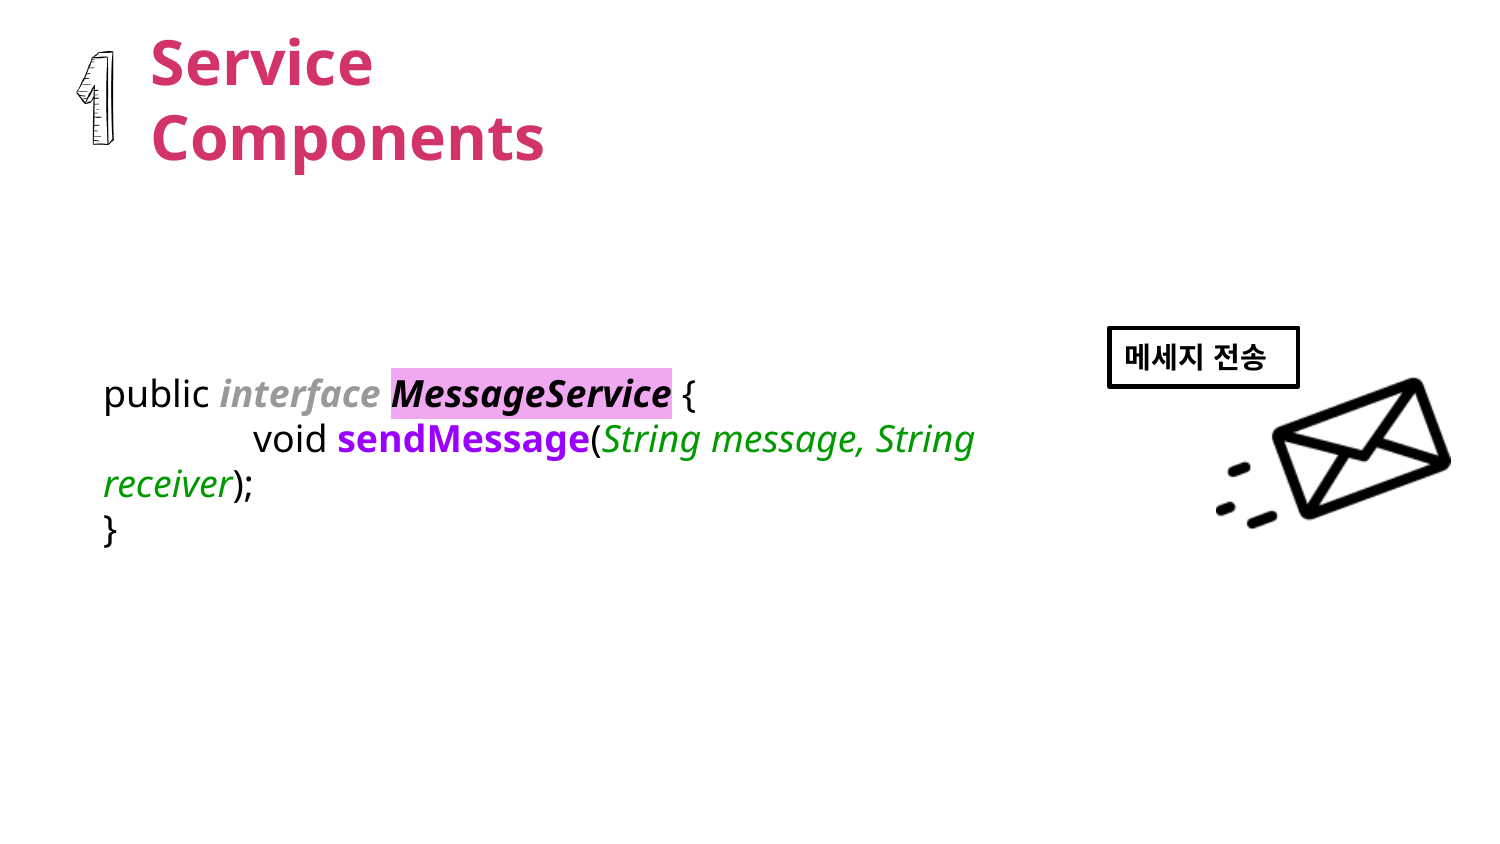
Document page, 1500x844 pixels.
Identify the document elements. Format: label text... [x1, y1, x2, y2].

picture [54, 51, 136, 145]
picture [1216, 335, 1451, 571]
text_box 메세지 전송 [1109, 327, 1299, 387]
text_box public interface MessageService { void sendMessage(String message, String receiver); } [88, 355, 1110, 524]
title Service Components [136, 51, 771, 145]
